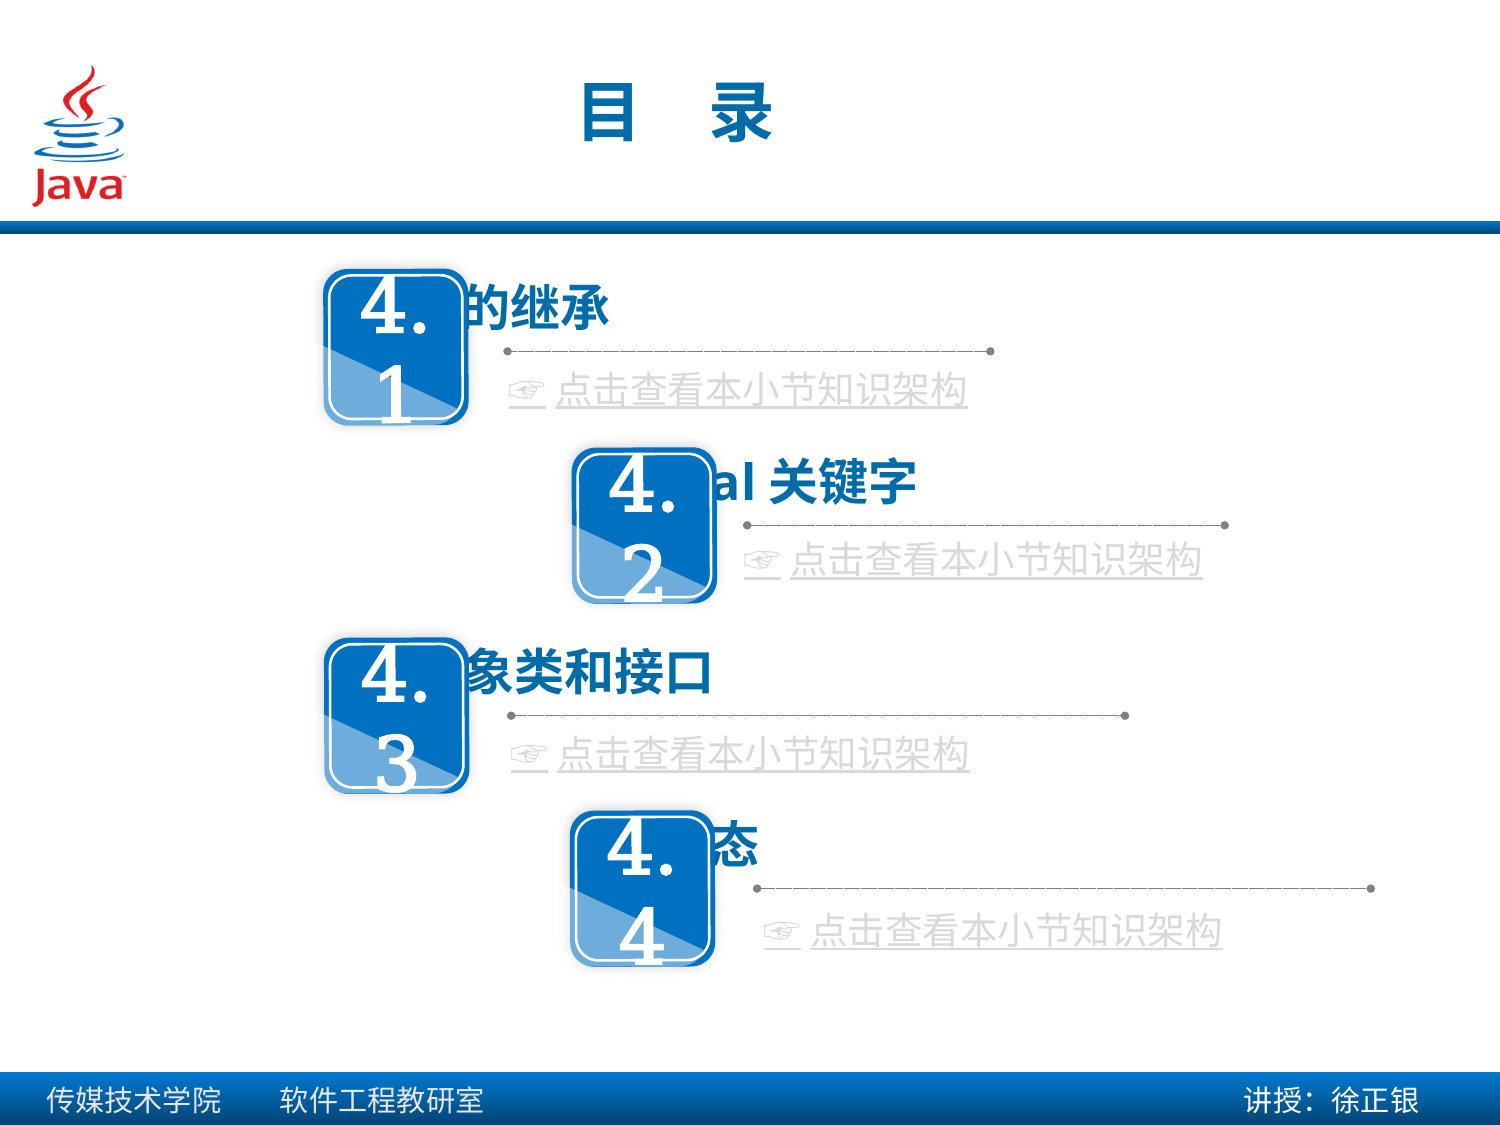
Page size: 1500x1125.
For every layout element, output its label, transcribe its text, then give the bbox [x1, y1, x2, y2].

text_box ☞点击查看本小节知识架构 [748, 899, 1245, 960]
text_box 类的继承 [469, 268, 813, 344]
text_box ☞点击查看本小节知识架构 [496, 722, 992, 783]
text_box 抽象类和接口 [458, 633, 918, 709]
text_box final关键字 [705, 443, 1121, 518]
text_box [324, 637, 470, 794]
text_box 多态 [703, 806, 963, 881]
text_box ☞点击查看本小节知识架构 [729, 528, 1225, 589]
picture [3, 55, 160, 215]
text_box 目 录 [269, 63, 1081, 156]
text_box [571, 447, 717, 604]
text_box ☞点击查看本小节知识架构 [493, 358, 990, 419]
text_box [323, 268, 469, 426]
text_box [569, 810, 716, 967]
